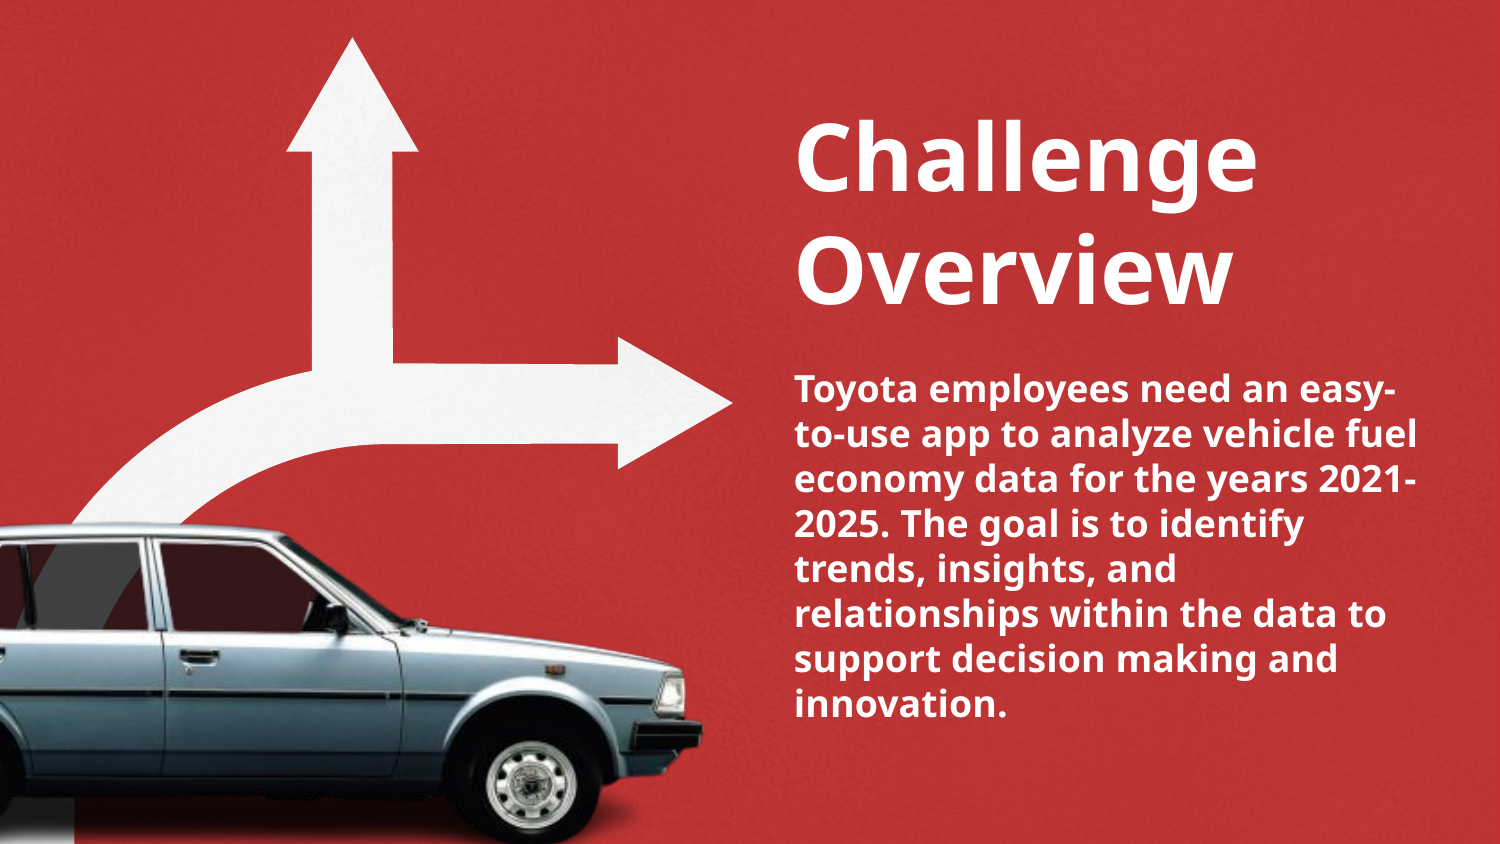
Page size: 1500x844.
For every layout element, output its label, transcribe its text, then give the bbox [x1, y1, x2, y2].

title Challenge Overview [778, 83, 1356, 337]
picture [0, 360, 735, 844]
subtitle Toyota employees need an easy-to-use app to analyze vehicle fuel economy data for the years 2021-2025. The goal is to identify trends, insights, and relationships within the data to support decision making and innovation. [778, 511, 1436, 579]
